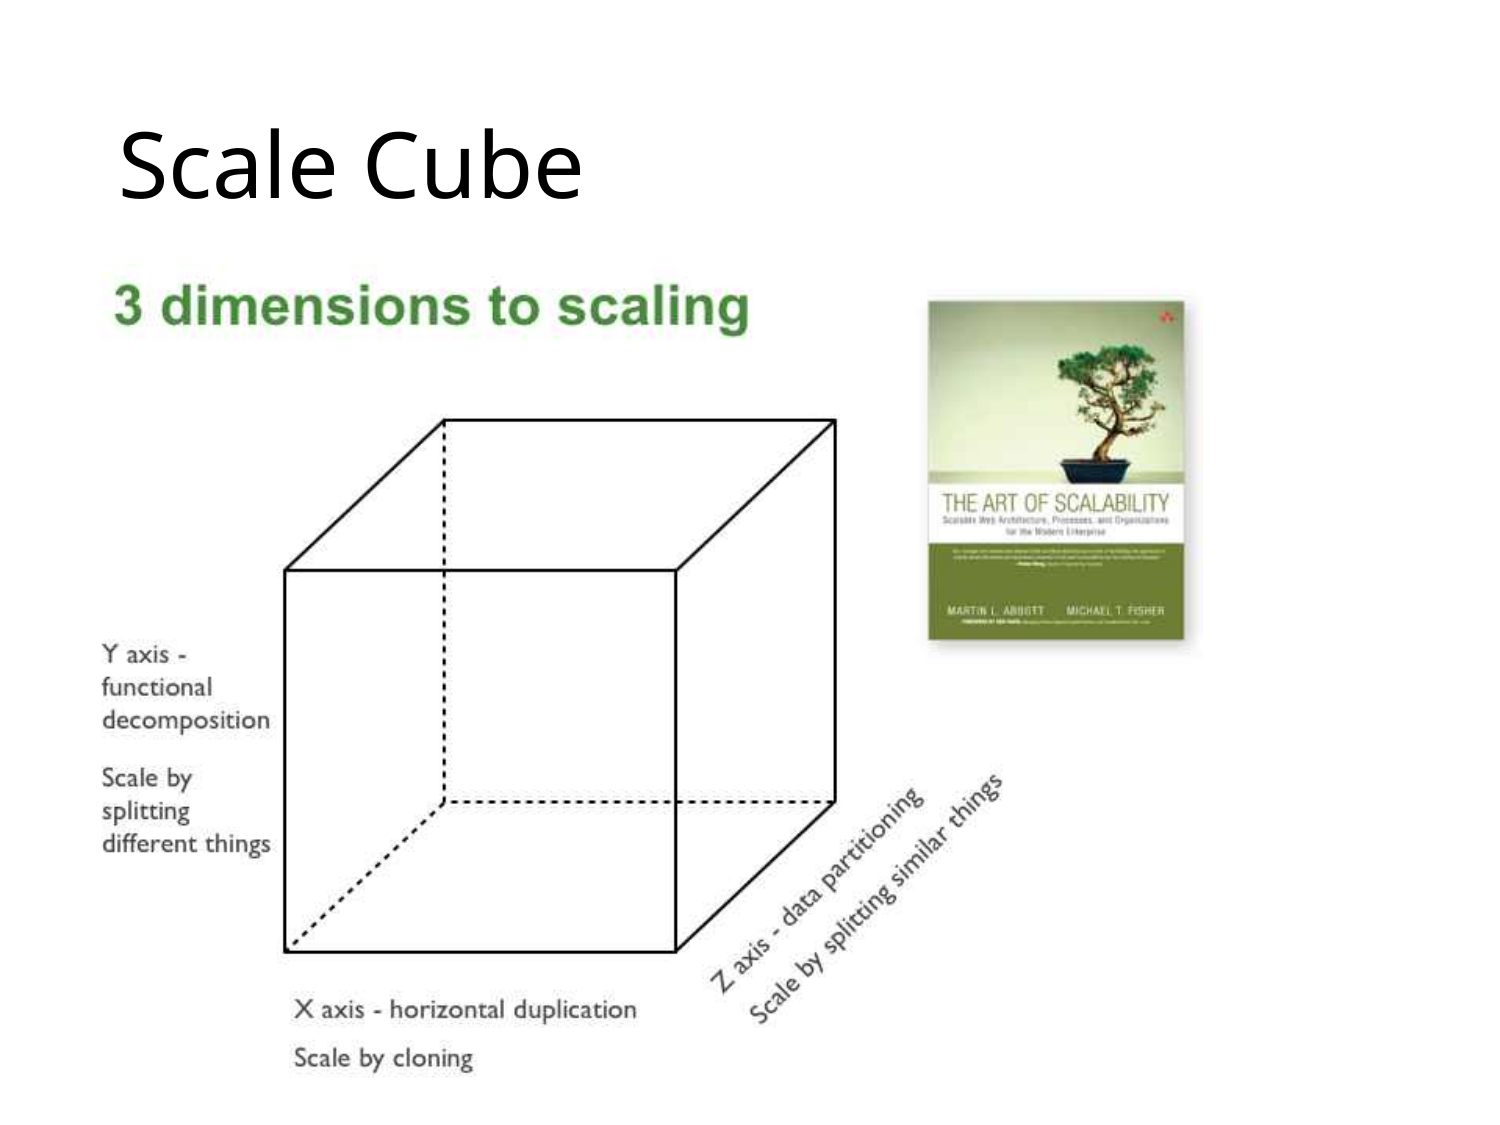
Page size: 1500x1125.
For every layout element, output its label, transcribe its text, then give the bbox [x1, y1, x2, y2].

title Scale Cube [103, 59, 1397, 278]
picture [77, 264, 1203, 1109]
